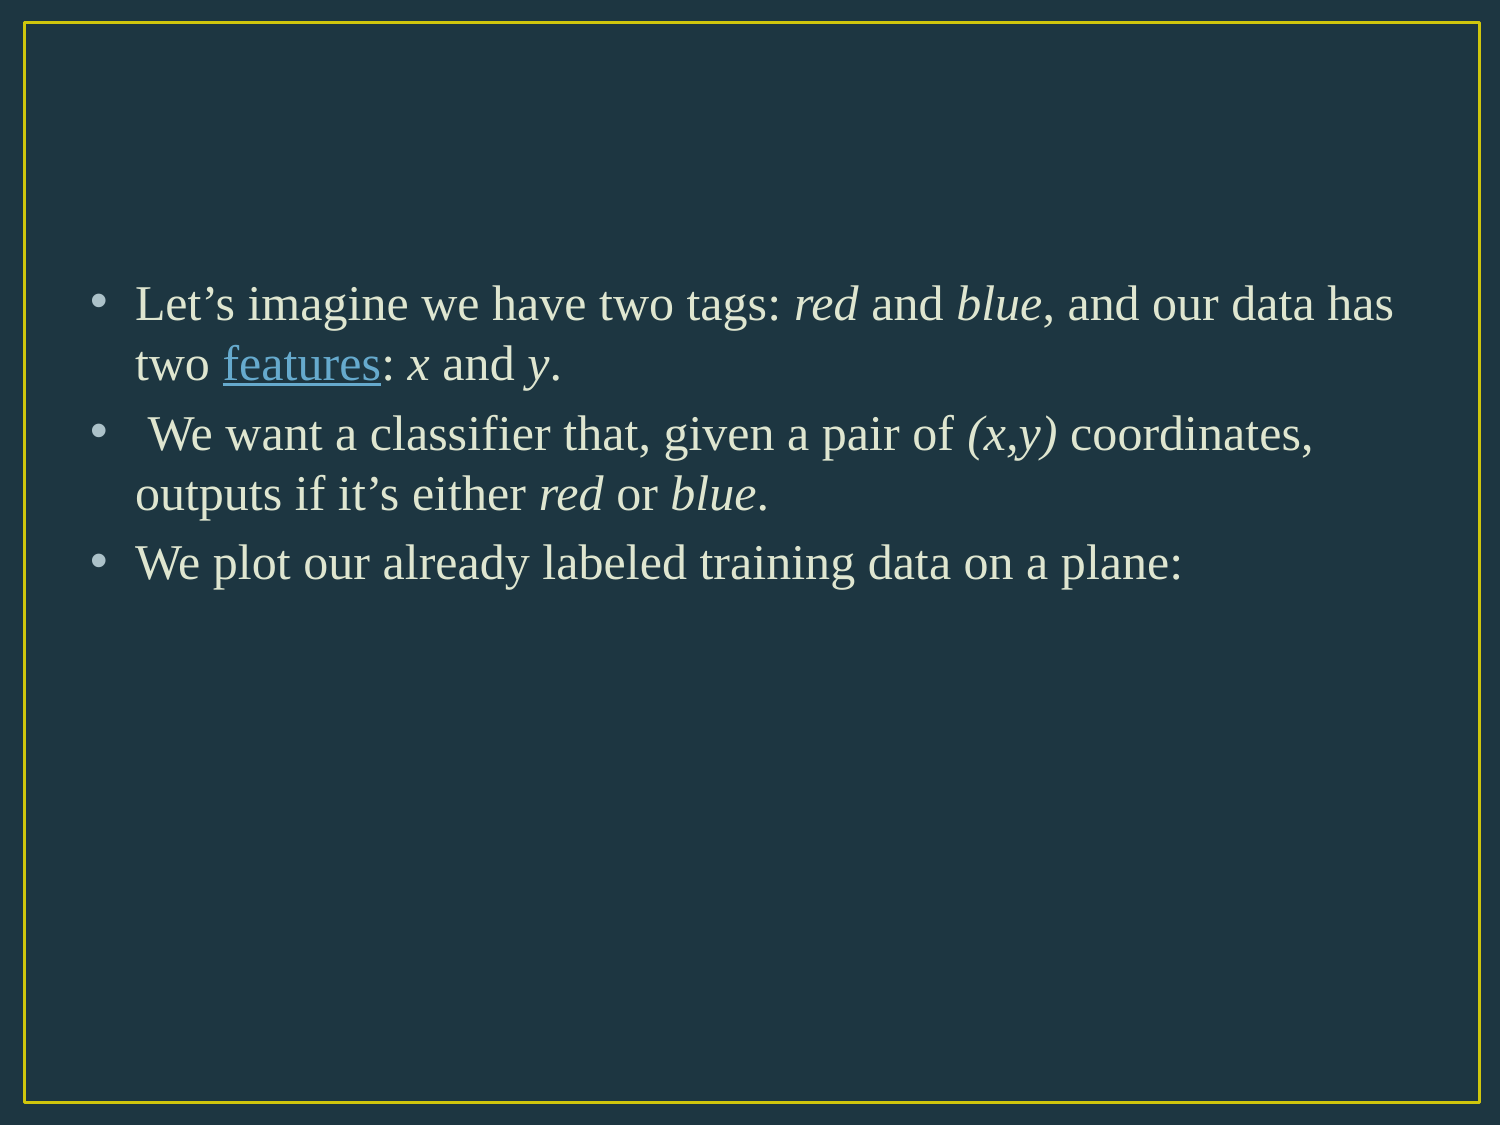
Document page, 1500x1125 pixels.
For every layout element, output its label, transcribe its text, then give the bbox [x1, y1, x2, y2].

list Let’s imagine we have two tags: red and blue, and our data has two features: x and y. We want a classifier that, given a pair of (x,y) coordinates, outputs if it’s either red or blue. We plot our already labeled training data on a plane: [75, 262, 1425, 1005]
